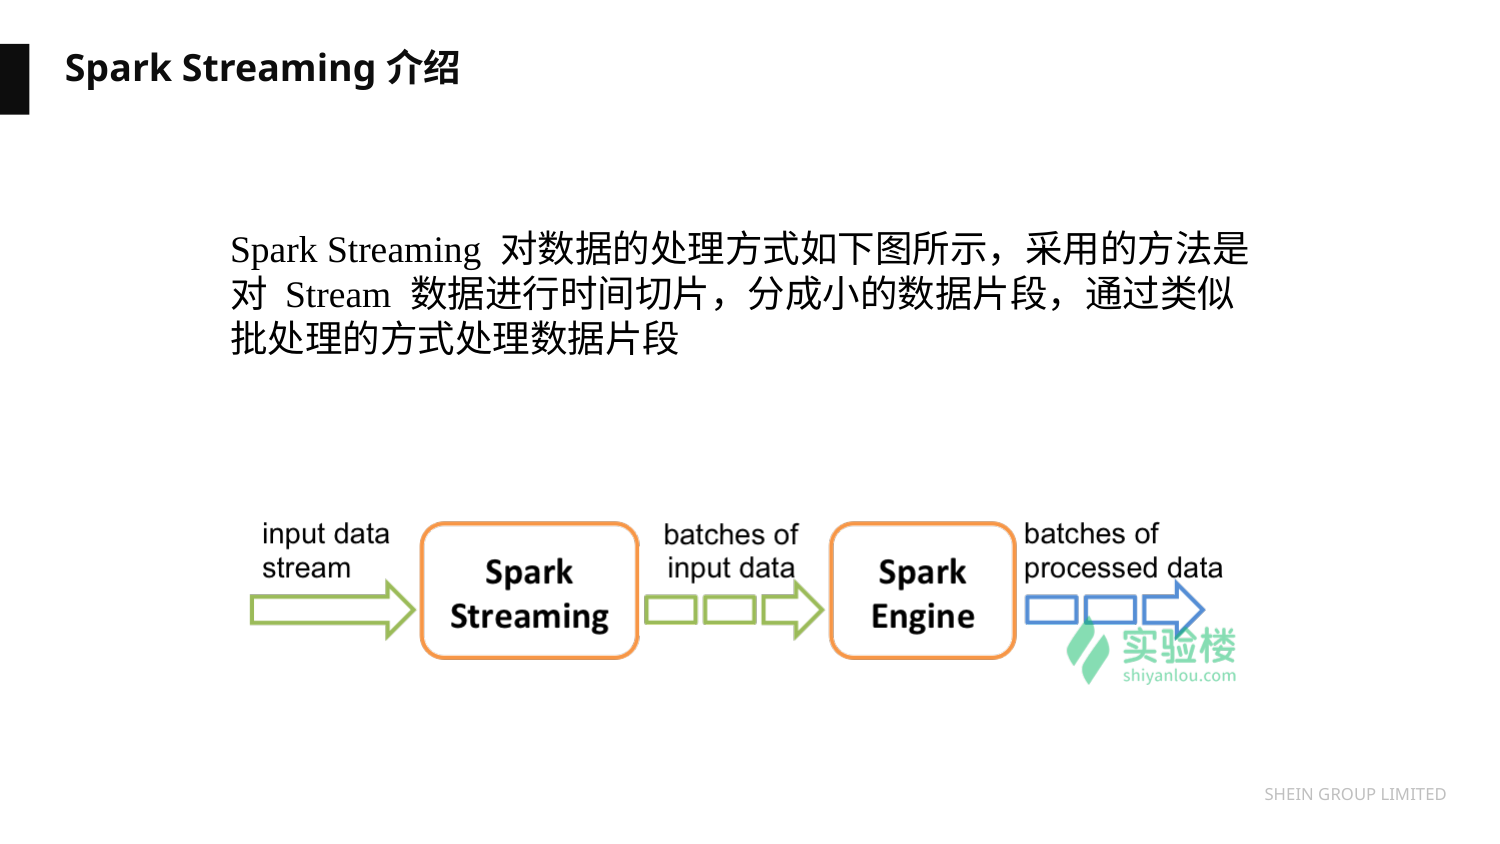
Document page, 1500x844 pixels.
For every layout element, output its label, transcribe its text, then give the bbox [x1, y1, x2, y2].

picture [214, 462, 1286, 703]
text_box [0, 42, 32, 117]
text_box Spark Streaming 对数据的处理方式如下图所示，采用的方法是对 Stream 数据进行时间切片，分成小的数据片段，通过类似批处理的方式处理数据片段 [215, 217, 1285, 367]
text_box Spark Streaming介绍 [64, 43, 599, 89]
text_box SHEIN GROUP LIMITED [1249, 776, 1462, 811]
